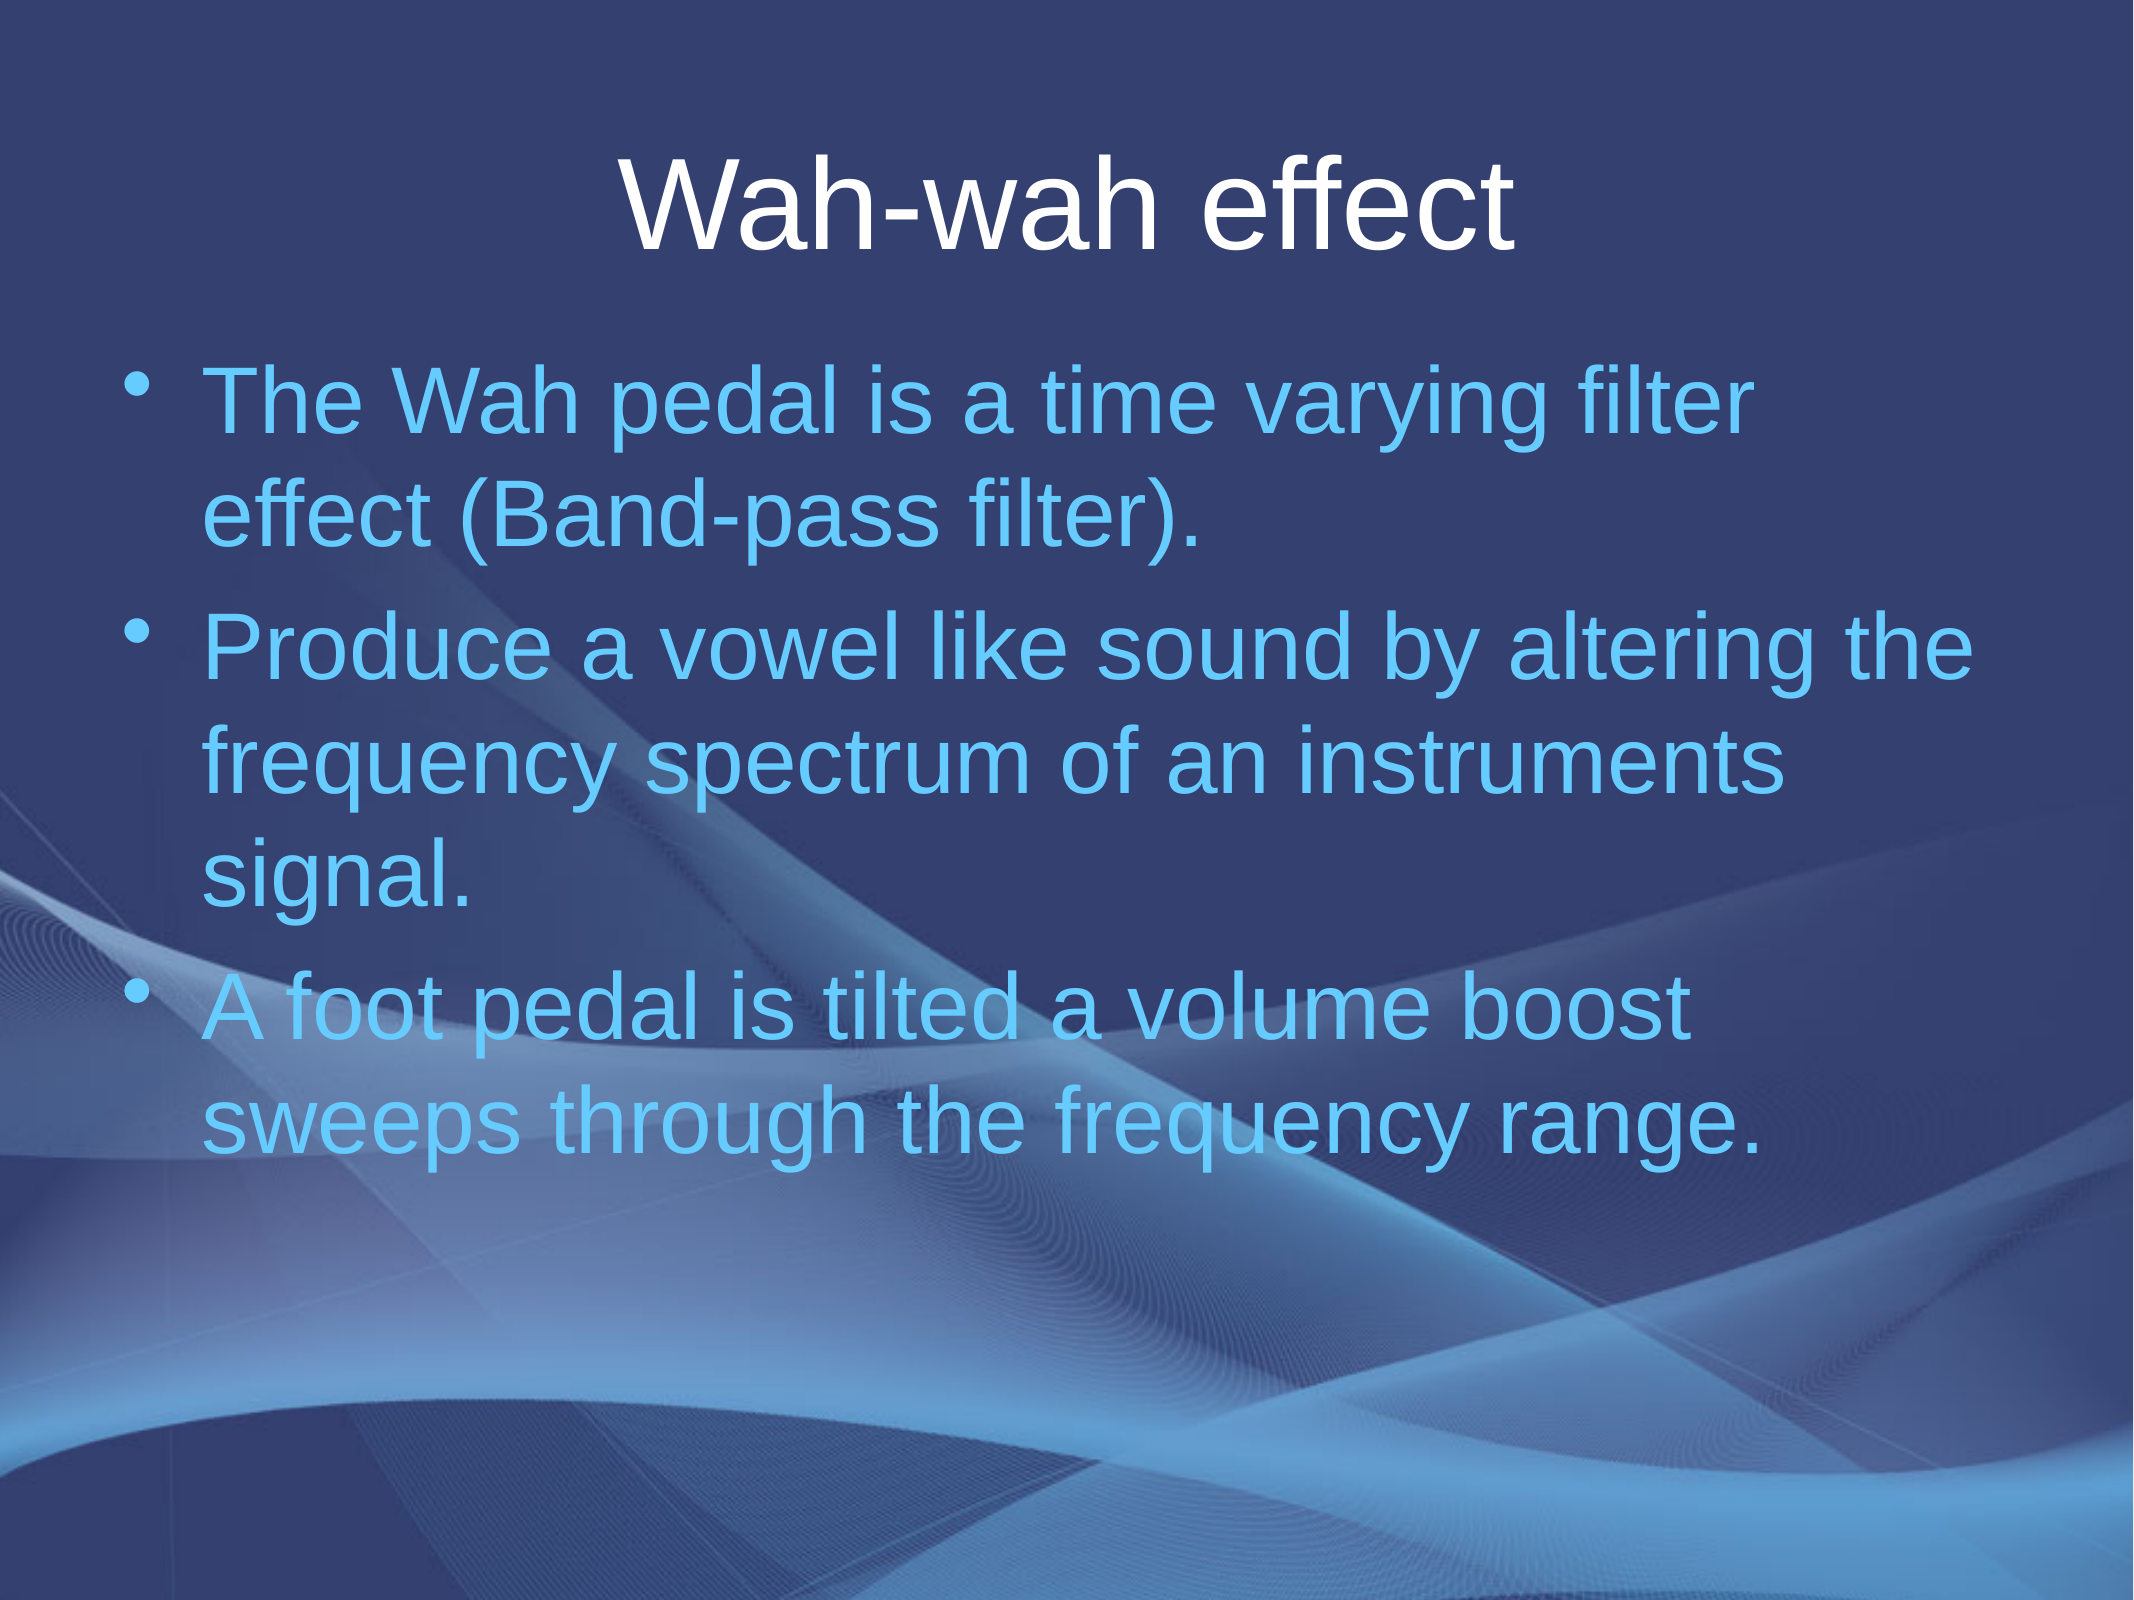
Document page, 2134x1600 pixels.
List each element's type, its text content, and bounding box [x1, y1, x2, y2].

picture [0, 0, 2134, 1600]
title Wah-wah effect [106, 64, 2027, 330]
list The Wah pedal is a time varying filter effect (Band-pass filter). Produce a vowel like sound by altering the frequency spectrum of an instruments signal. A foot pedal is tilted a volume boost sweeps through the frequency range. [106, 330, 2027, 1195]
